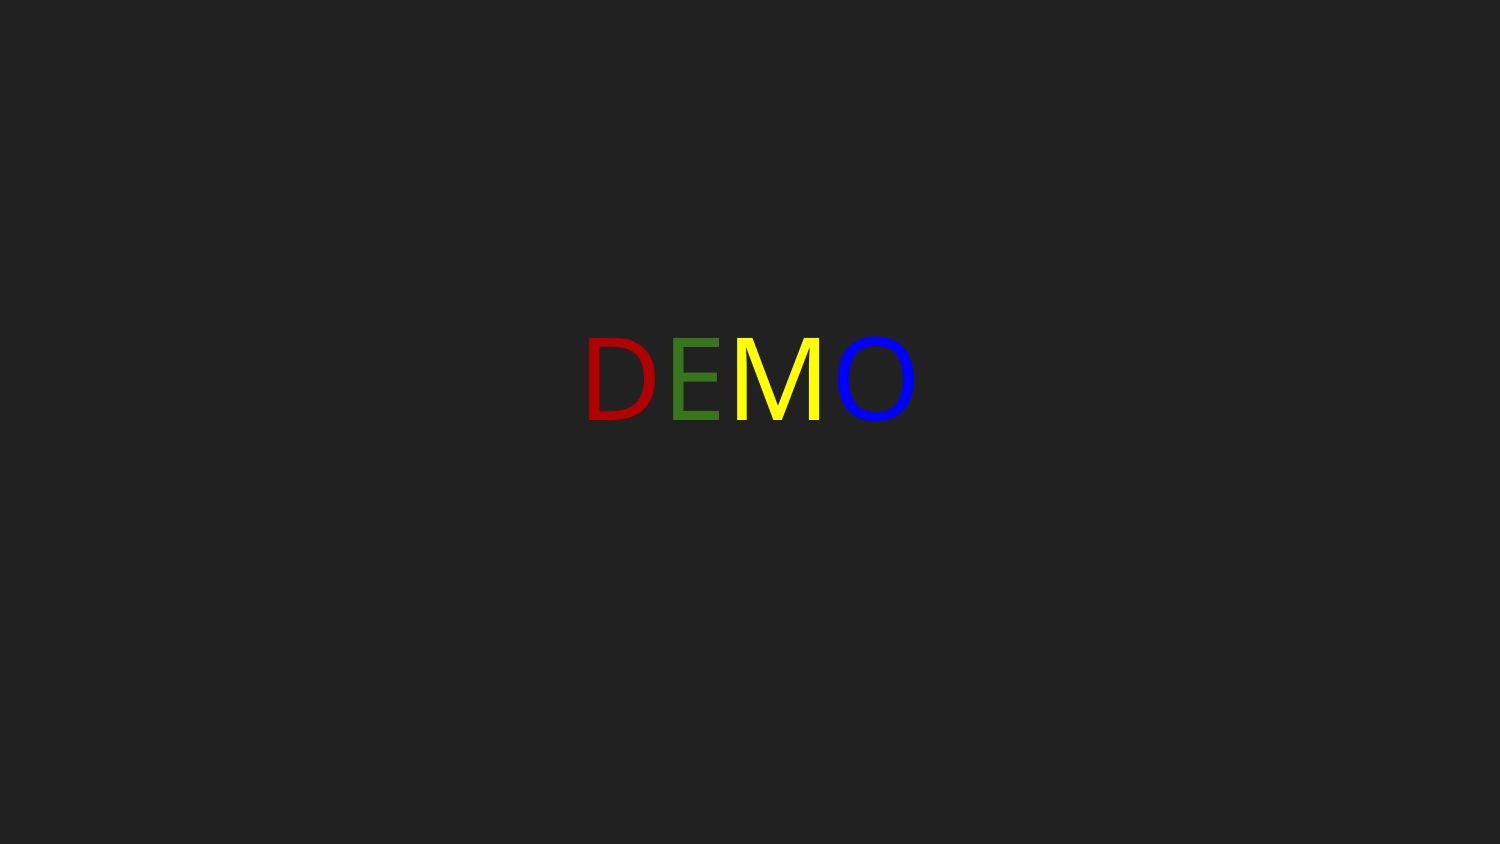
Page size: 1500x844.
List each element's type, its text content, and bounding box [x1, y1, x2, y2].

title DEMO [51, 327, 1449, 422]
